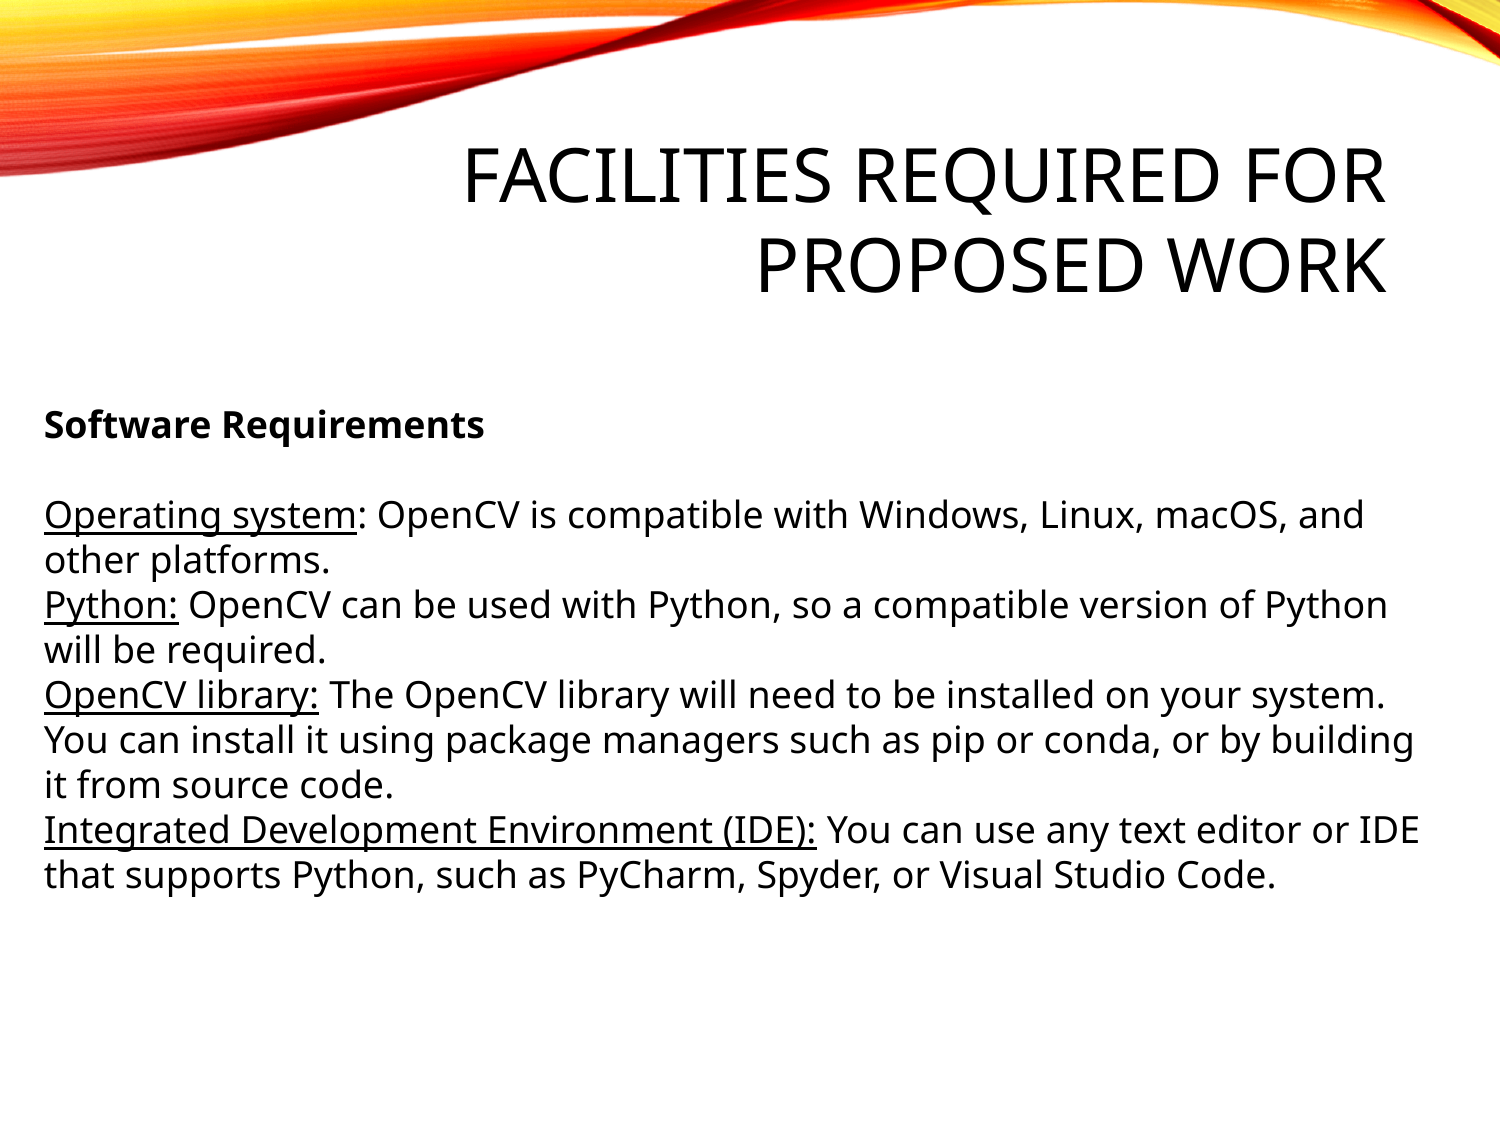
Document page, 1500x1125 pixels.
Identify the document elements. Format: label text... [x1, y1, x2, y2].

text_box Software Requirements Operating system: OpenCV is compatible with Windows, Linux, macOS, and other platforms. Python: OpenCV can be used with Python, so a compatible version of Python will be required. OpenCV library: The OpenCV library will need to be installed on your system. You can install it using package managers such as pip or conda, or by building it from source code. Integrated Development Environment (IDE): You can use any text editor or IDE that supports Python, such as PyCharm, Spyder, or Visual Studio Code. [43, 399, 1444, 942]
picture [0, 0, 1500, 178]
title Facilities required for proposed work [99, 120, 1388, 312]
